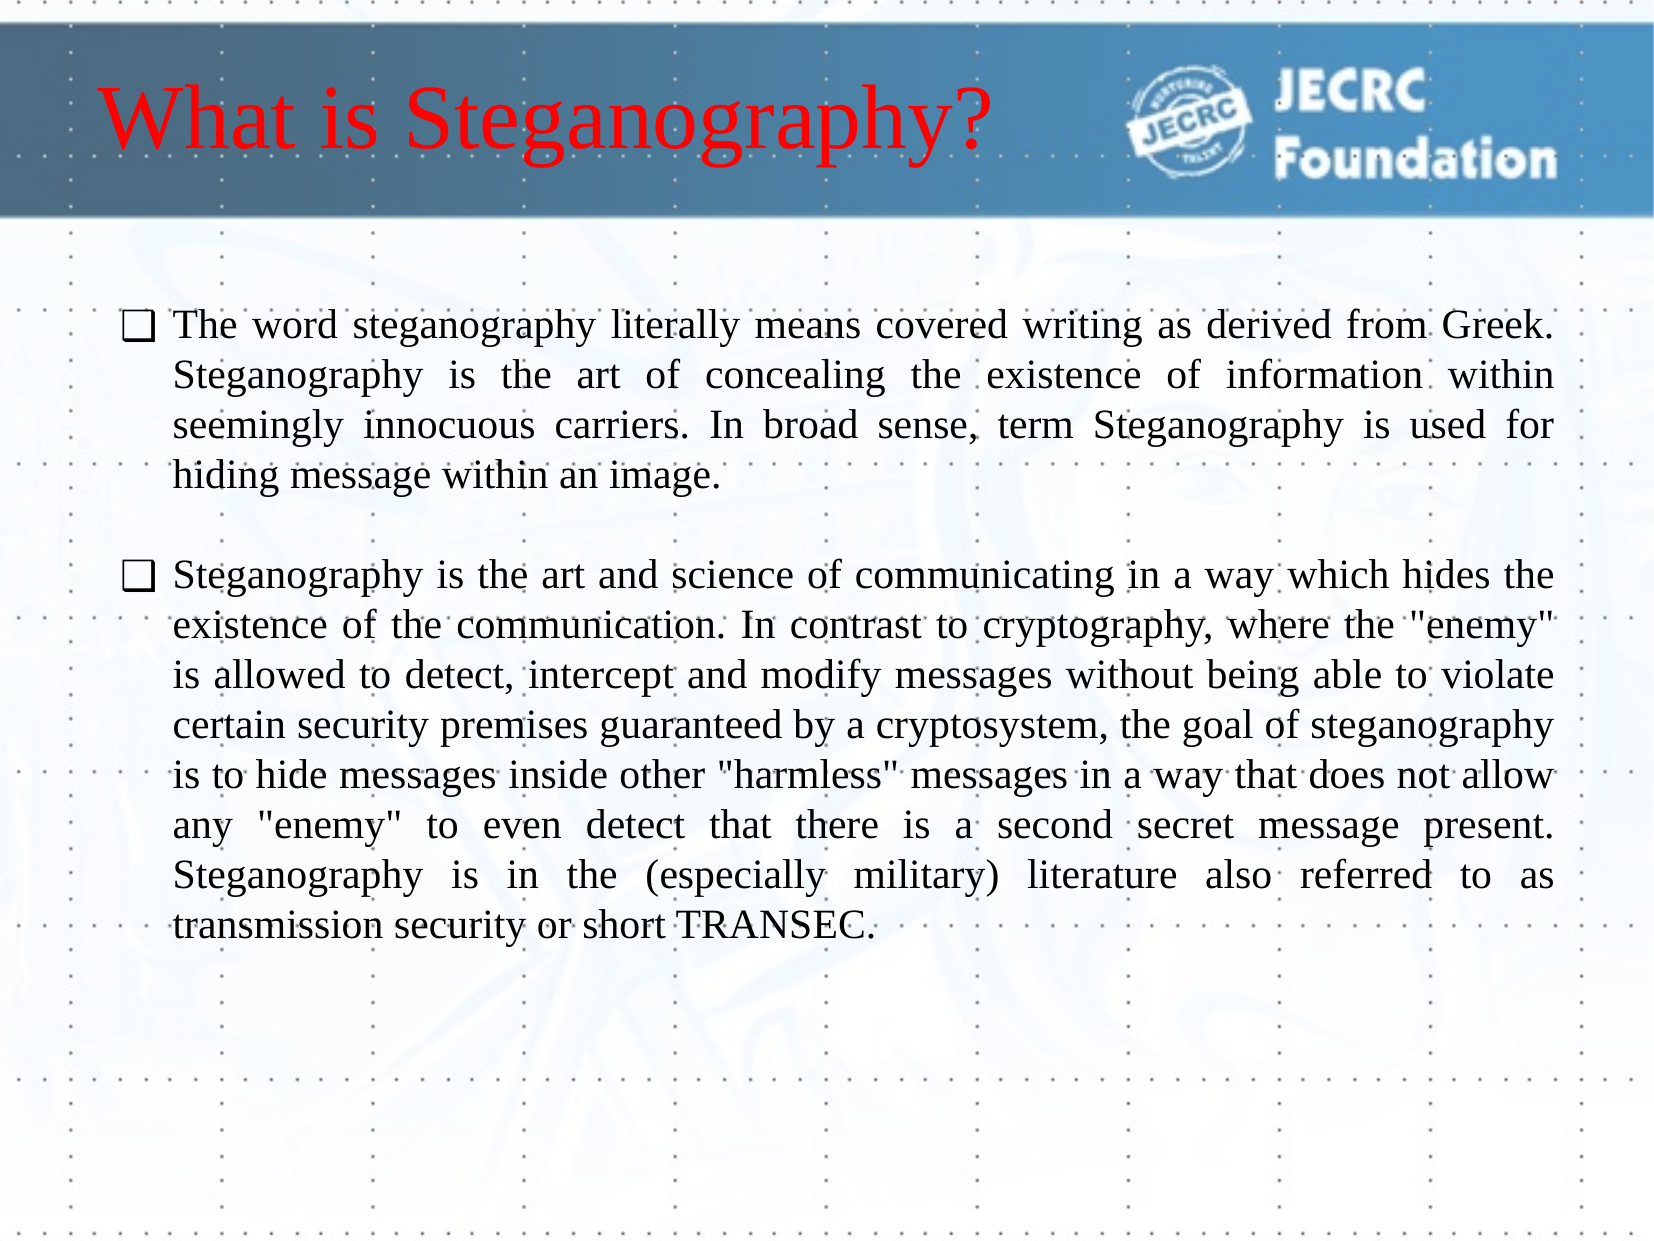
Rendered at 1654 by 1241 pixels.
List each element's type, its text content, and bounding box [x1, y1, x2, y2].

title What is Steganography? [82, 49, 1572, 257]
list The word steganography literally means covered writing as derived from Greek. Steganography is the art of concealing the existence of information within seemingly innocuous carriers. In broad sense, term Steganography is used for hiding message within an image. Steganography is the art and science of communicating in a way which hides the existence of the communication. In contrast to cryptography, where the "enemy" is allowed to detect, intercept and modify messages without being able to violate certain security premises guaranteed by a cryptosystem, the goal of steganography is to hide messages inside other "harmless" messages in a way that does not allow any "enemy" to even detect that there is a second secret message present. Steganography is in the (especially military) literature also referred to as transmission security or short TRANSEC. [82, 289, 1572, 1108]
